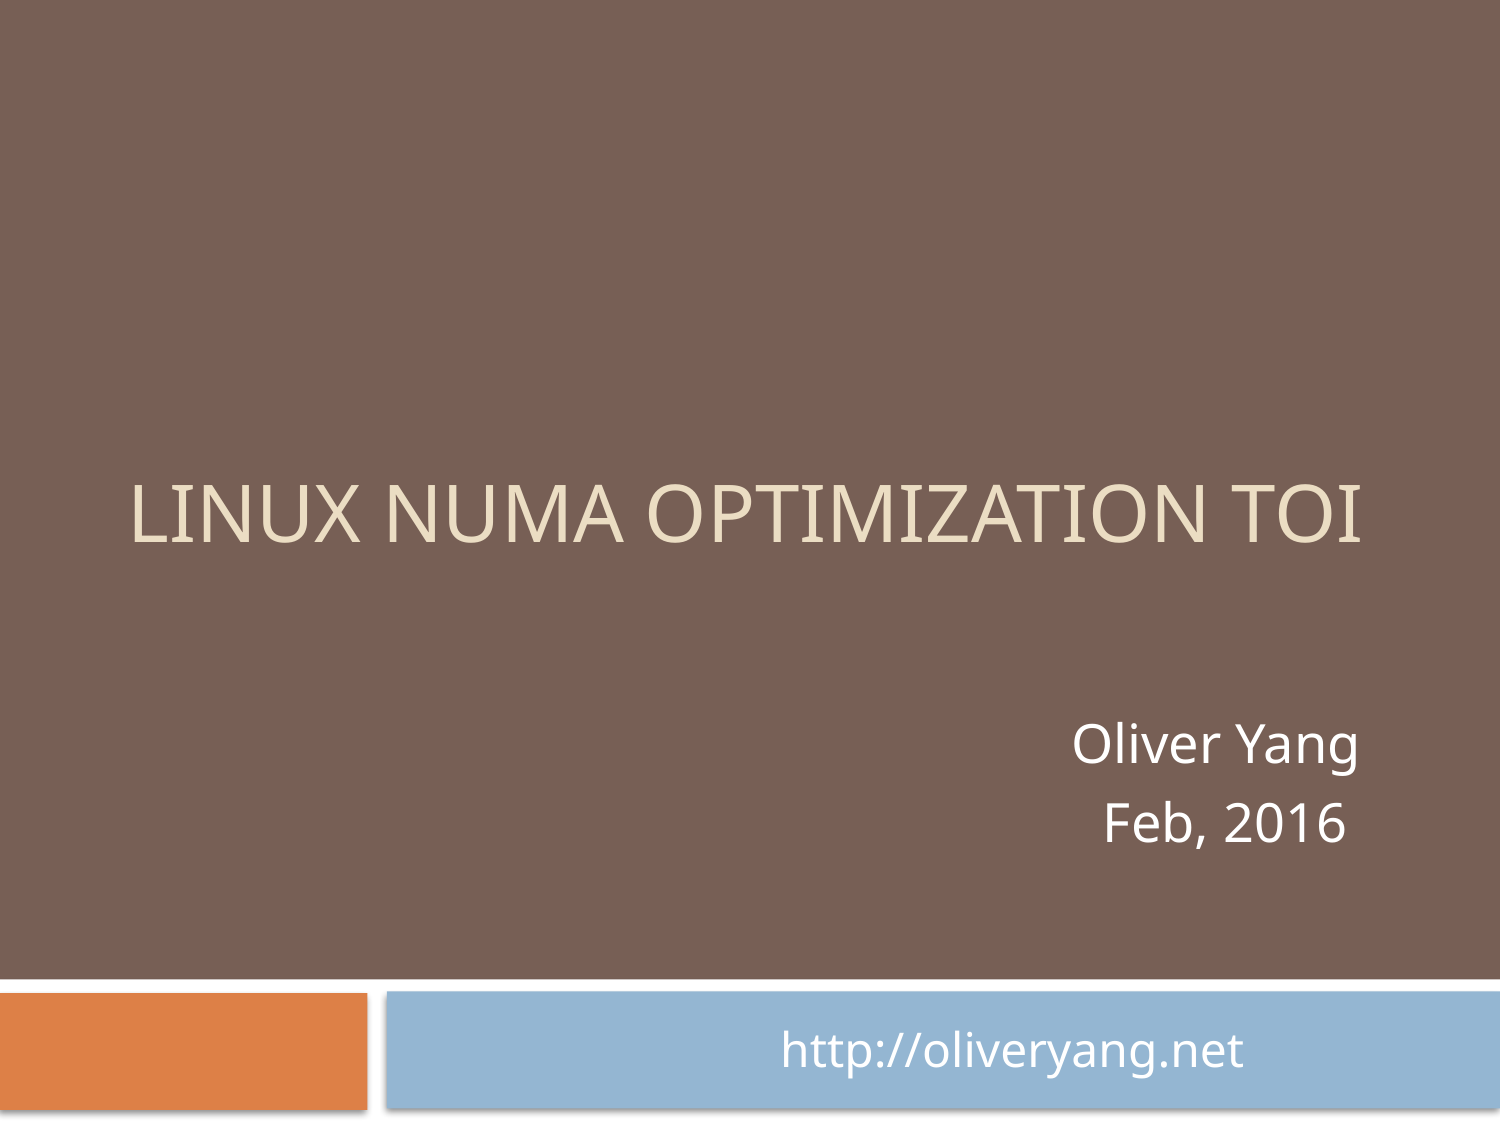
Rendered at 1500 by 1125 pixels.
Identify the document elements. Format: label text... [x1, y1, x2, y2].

subtitle http://oliveryang.net [387, 992, 1488, 1105]
text_box Oliver Yang Feb, 2016 [87, 637, 1376, 925]
title Linux NUMA Optimization TOI [112, 361, 1406, 662]
